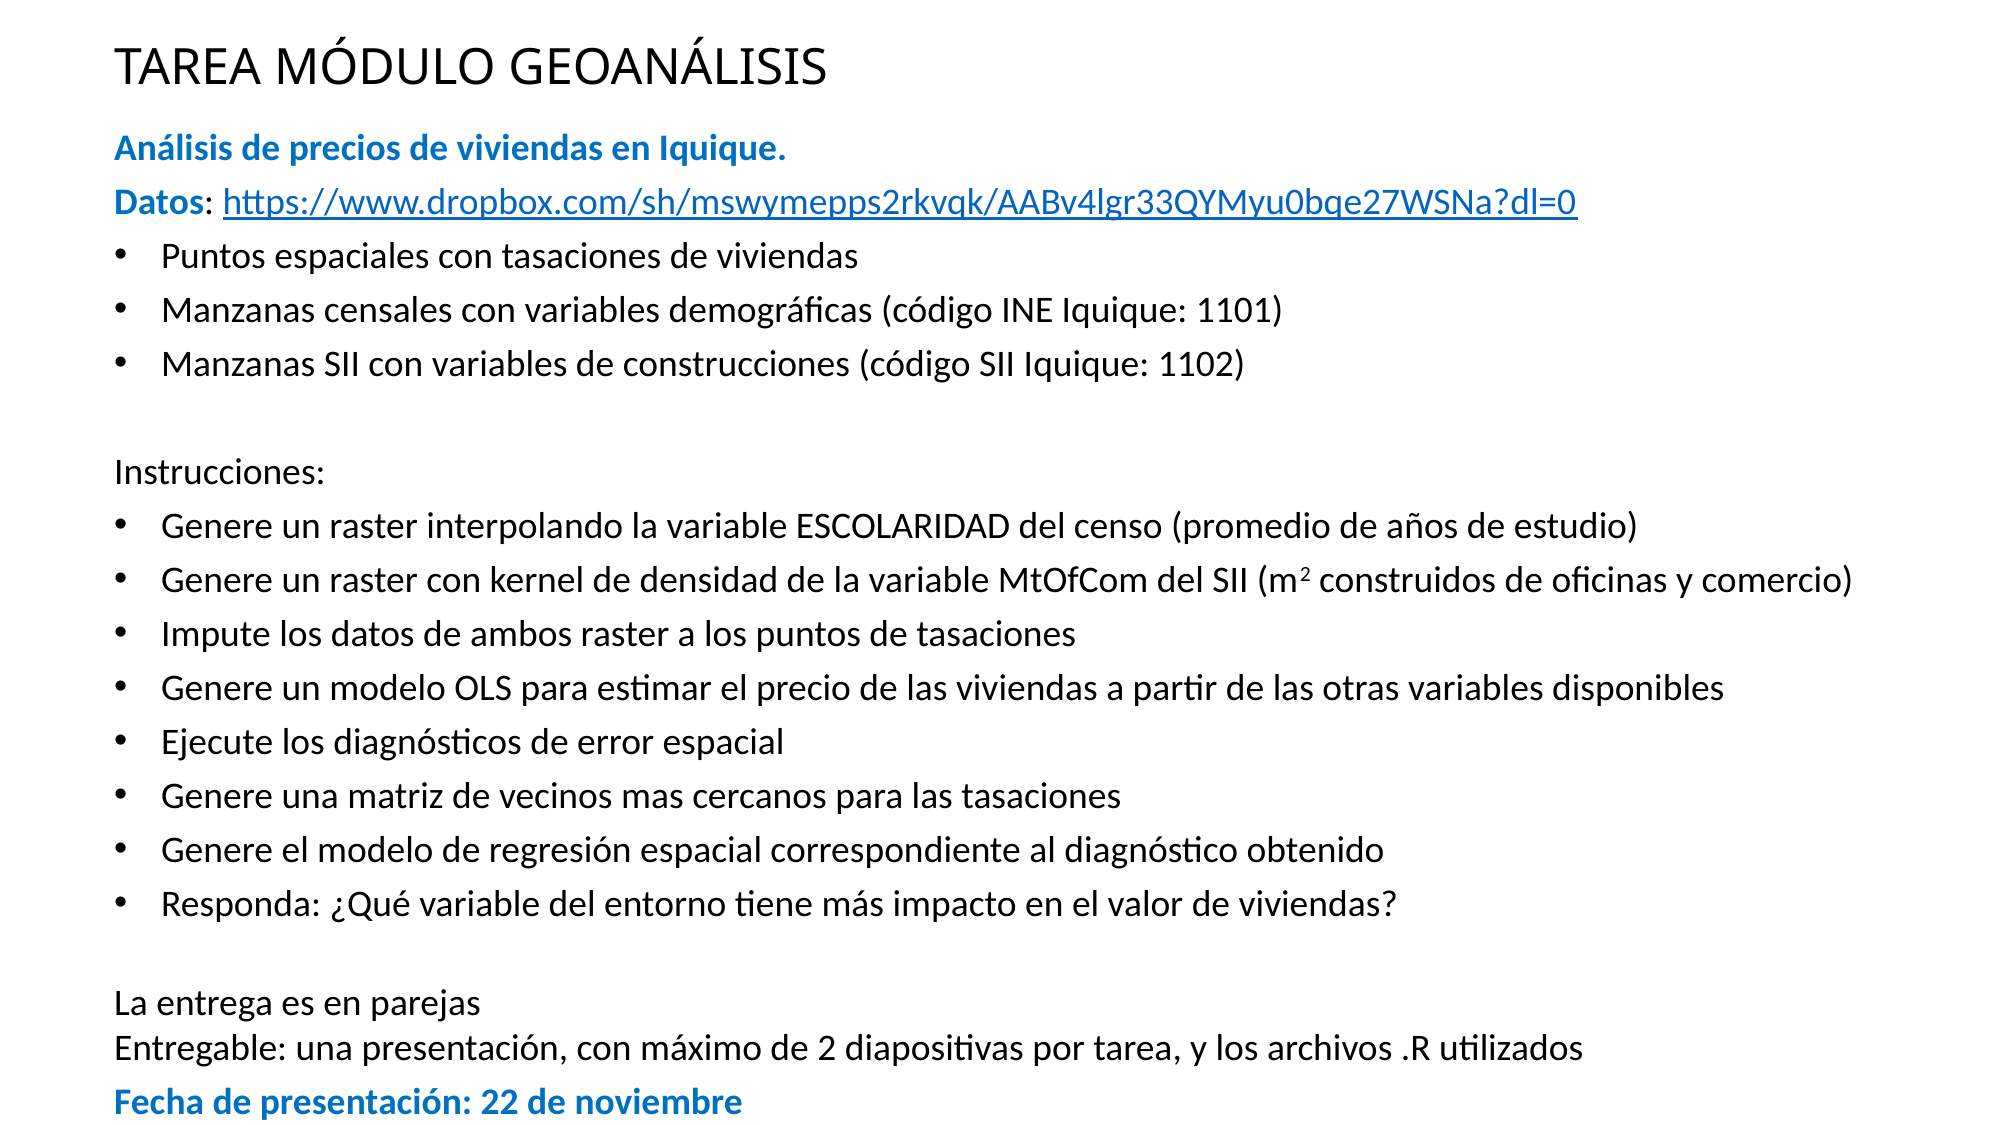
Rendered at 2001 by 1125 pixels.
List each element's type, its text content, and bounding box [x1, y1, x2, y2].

text_box Análisis de precios de viviendas en Iquique. Datos: https://www.dropbox.com/sh/mswymepps2rkvqk/AABv4lgr33QYMyu0bqe27WSNa?dl=0 Puntos espaciales con tasaciones de viviendas Manzanas censales con variables demográficas (código INE Iquique: 1101) Manzanas SII con variables de construcciones (código SII Iquique: 1102) Instrucciones: Genere un raster interpolando la variable ESCOLARIDAD del censo (promedio de años de estudio) Genere un raster con kernel de densidad de la variable MtOfCom del SII (m2 construidos de oficinas y comercio) Impute los datos de ambos raster a los puntos de tasaciones Genere un modelo OLS para estimar el precio de las viviendas a partir de las otras variables disponibles Ejecute los diagnósticos de error espacial Genere una matriz de vecinos mas cercanos para las tasaciones Genere el modelo de regresión espacial correspondiente al diagnóstico obtenido Responda: ¿Qué variable del entorno tiene más impacto en el valor de viviendas? La entrega es en parejas Entregable: una presentación, con máximo de 2 diapositivas por tarea, y los archivos .R utilizados Fecha de presentación: 22 de noviembre [99, 106, 1912, 1125]
text_box TAREA MÓDULO GEOANÁLISIS [99, 18, 1358, 102]
